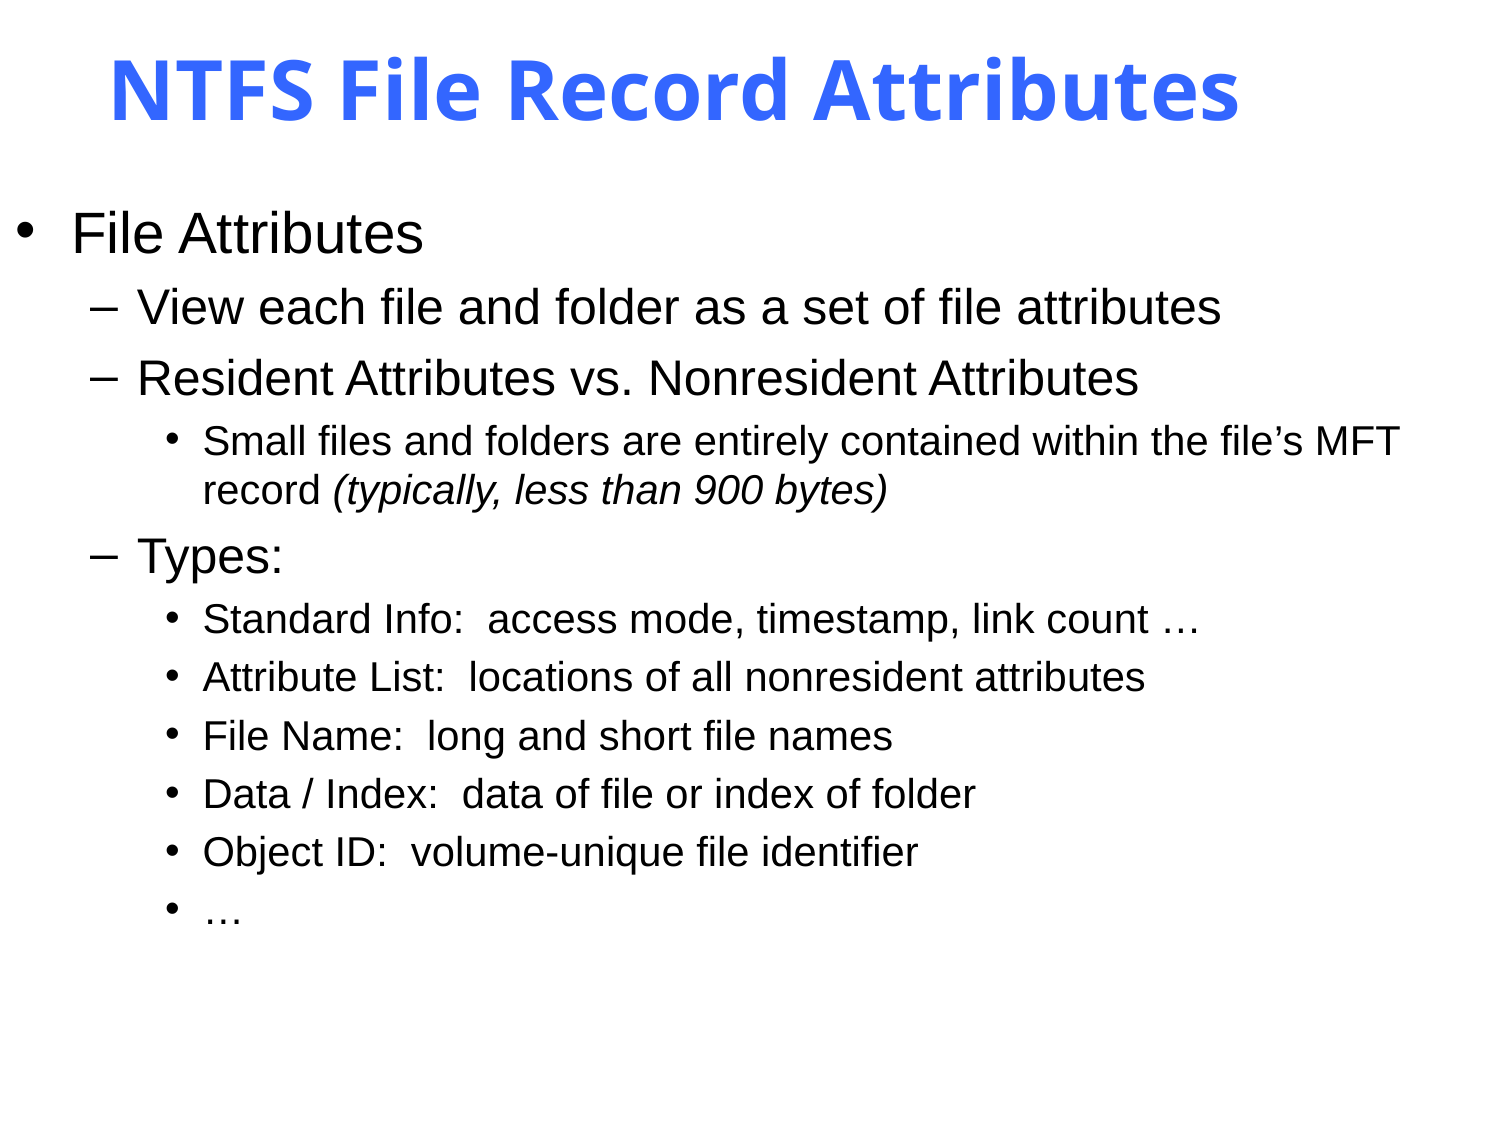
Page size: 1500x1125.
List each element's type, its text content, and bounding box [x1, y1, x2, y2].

title NTFS File Record Attributes [0, 21, 1350, 153]
list File Attributes View each file and folder as a set of file attributes Resident Attributes vs. Nonresident Attributes Small files and folders are entirely contained within the file’s MFT record (typically, less than 900 bytes) Types: Standard Info: access mode, timestamp, link count … Attribute List: locations of all nonresident attributes File Name: long and short file names Data / Index: data of file or index of folder Object ID: volume-unique file identifier … [0, 187, 1430, 1125]
